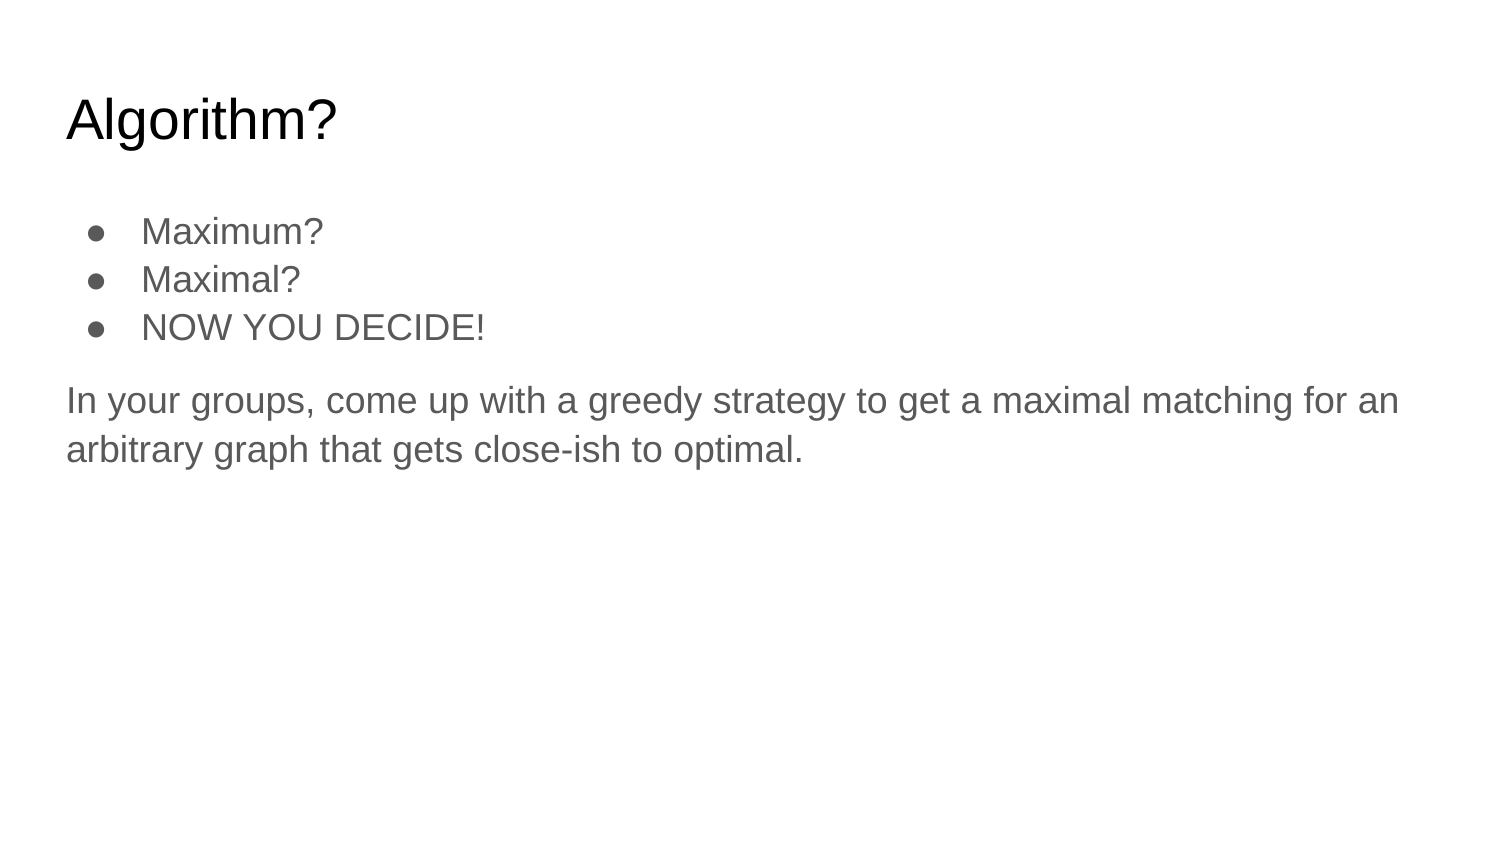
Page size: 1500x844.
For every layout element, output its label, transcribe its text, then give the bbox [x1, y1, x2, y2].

list Maximum? Maximal? NOW YOU DECIDE! In your groups, come up with a greedy strategy to get a maximal matching for an arbitrary graph that gets close-ish to optimal. [51, 189, 1449, 750]
title Algorithm? [51, 72, 1449, 167]
